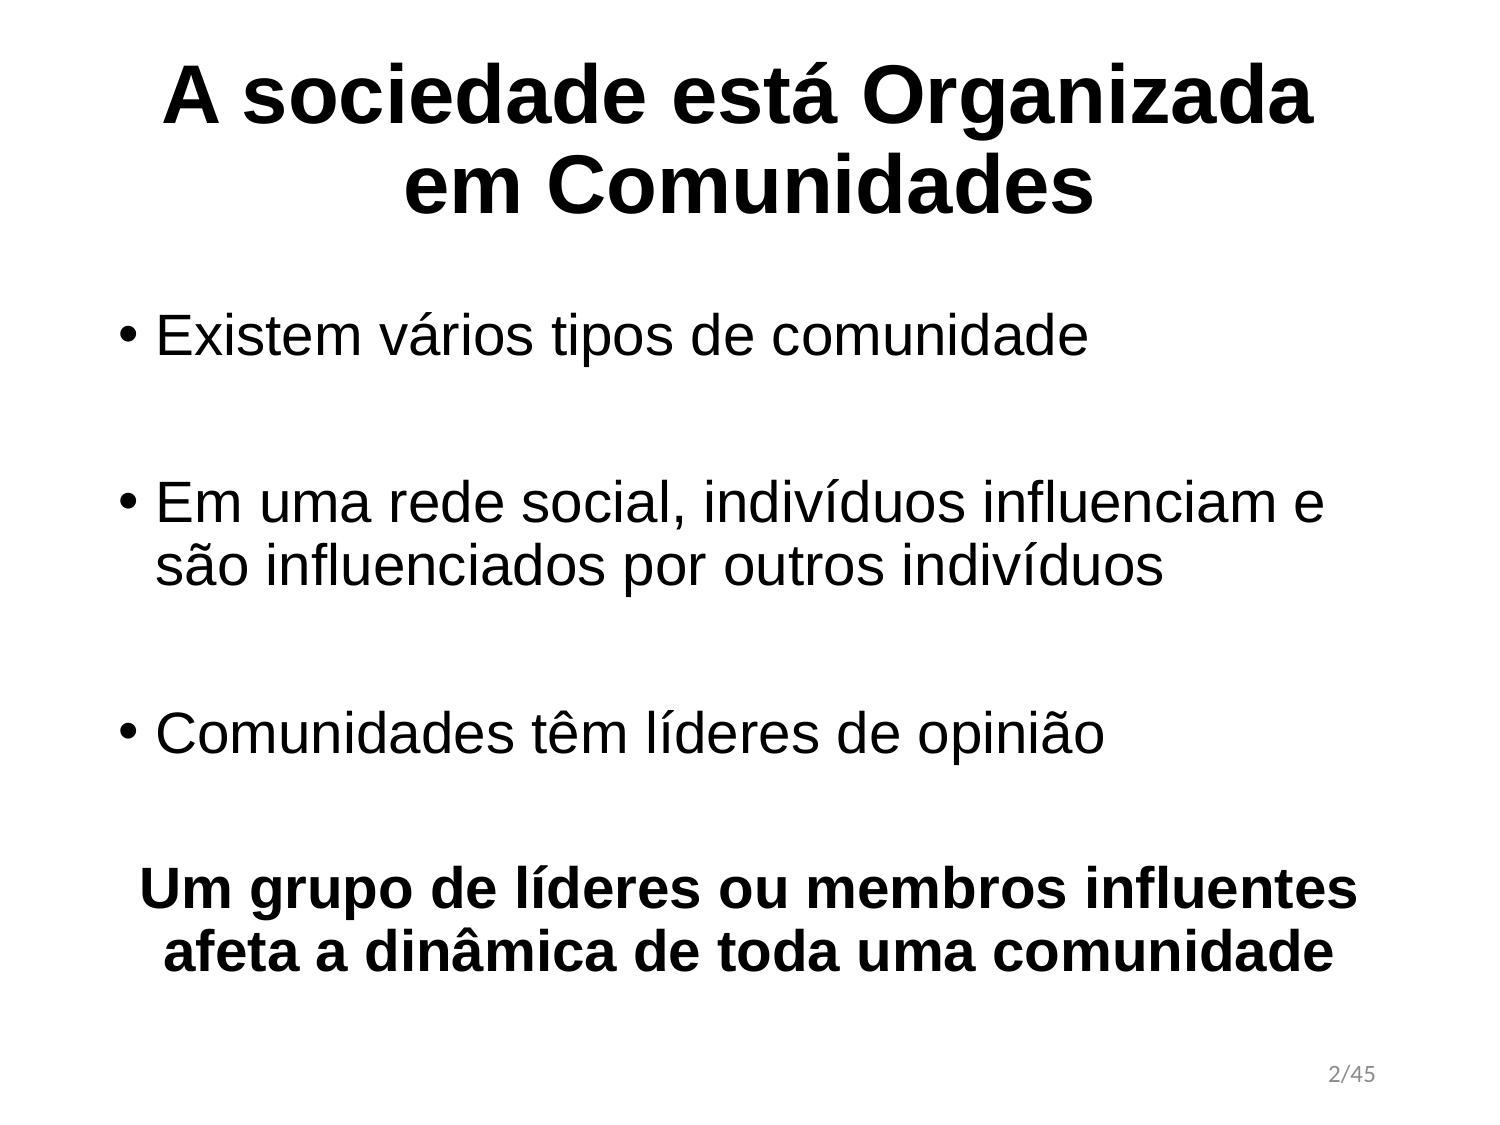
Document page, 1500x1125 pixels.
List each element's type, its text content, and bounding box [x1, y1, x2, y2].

slide_number 2/45 [1059, 1042, 1397, 1103]
list Existem vários tipos de comunidade Em uma rede social, indivíduos influenciam e são influenciados por outros indivíduos Comunidades têm líderes de opinião [103, 297, 1397, 793]
text_box Um grupo de líderes ou membros influentes afeta a dinâmica de toda uma comunidade [103, 852, 1397, 1059]
title A sociedade está Organizada em Comunidades [0, 46, 1500, 238]
